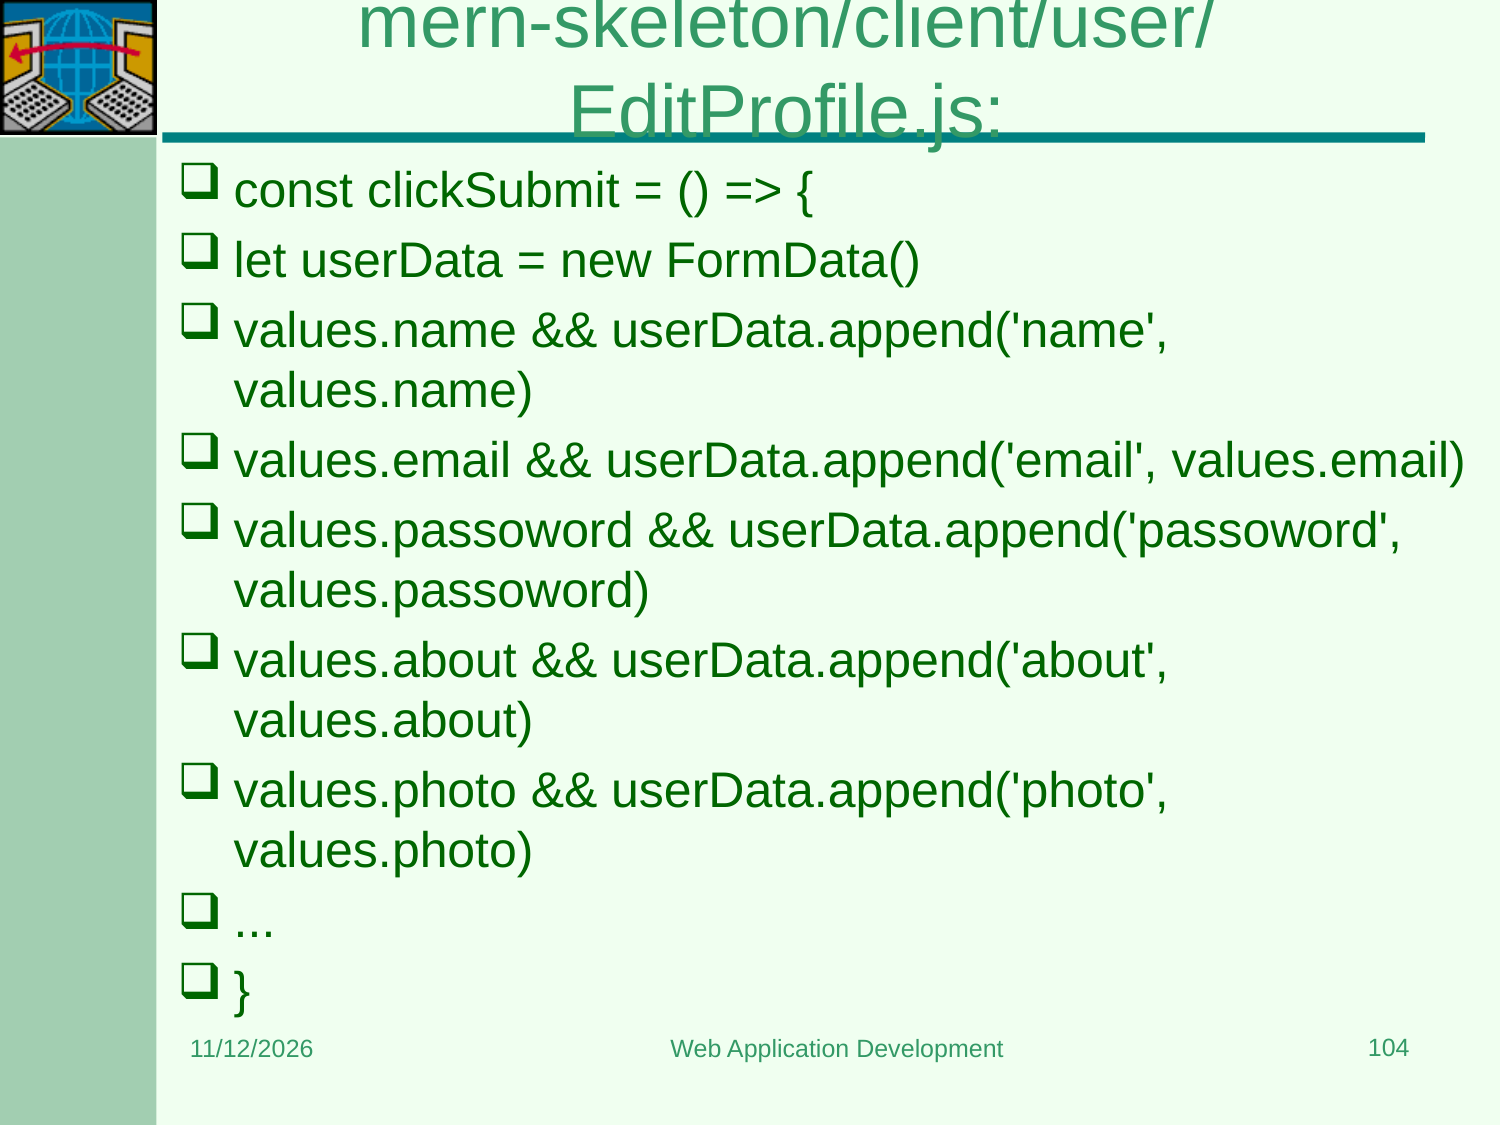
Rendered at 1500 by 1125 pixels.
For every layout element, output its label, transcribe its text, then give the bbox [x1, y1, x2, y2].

title mern-skeleton/client/user/EditProfile.js: [150, 0, 1425, 125]
picture [0, 0, 157, 135]
list const clickSubmit = () => { let userData = new FormData() values.name && userData.append('name', values.name) values.email && userData.append('email', values.email) values.passoword && userData.append('passoword', values.passoword) values.about && userData.append('about', values.about) values.photo && userData.append('photo', values.photo) ... } [162, 149, 1488, 1013]
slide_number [174, 1024, 438, 1104]
slide_number 104 [1237, 1024, 1426, 1103]
footer Web Application Development [462, 1024, 1213, 1104]
